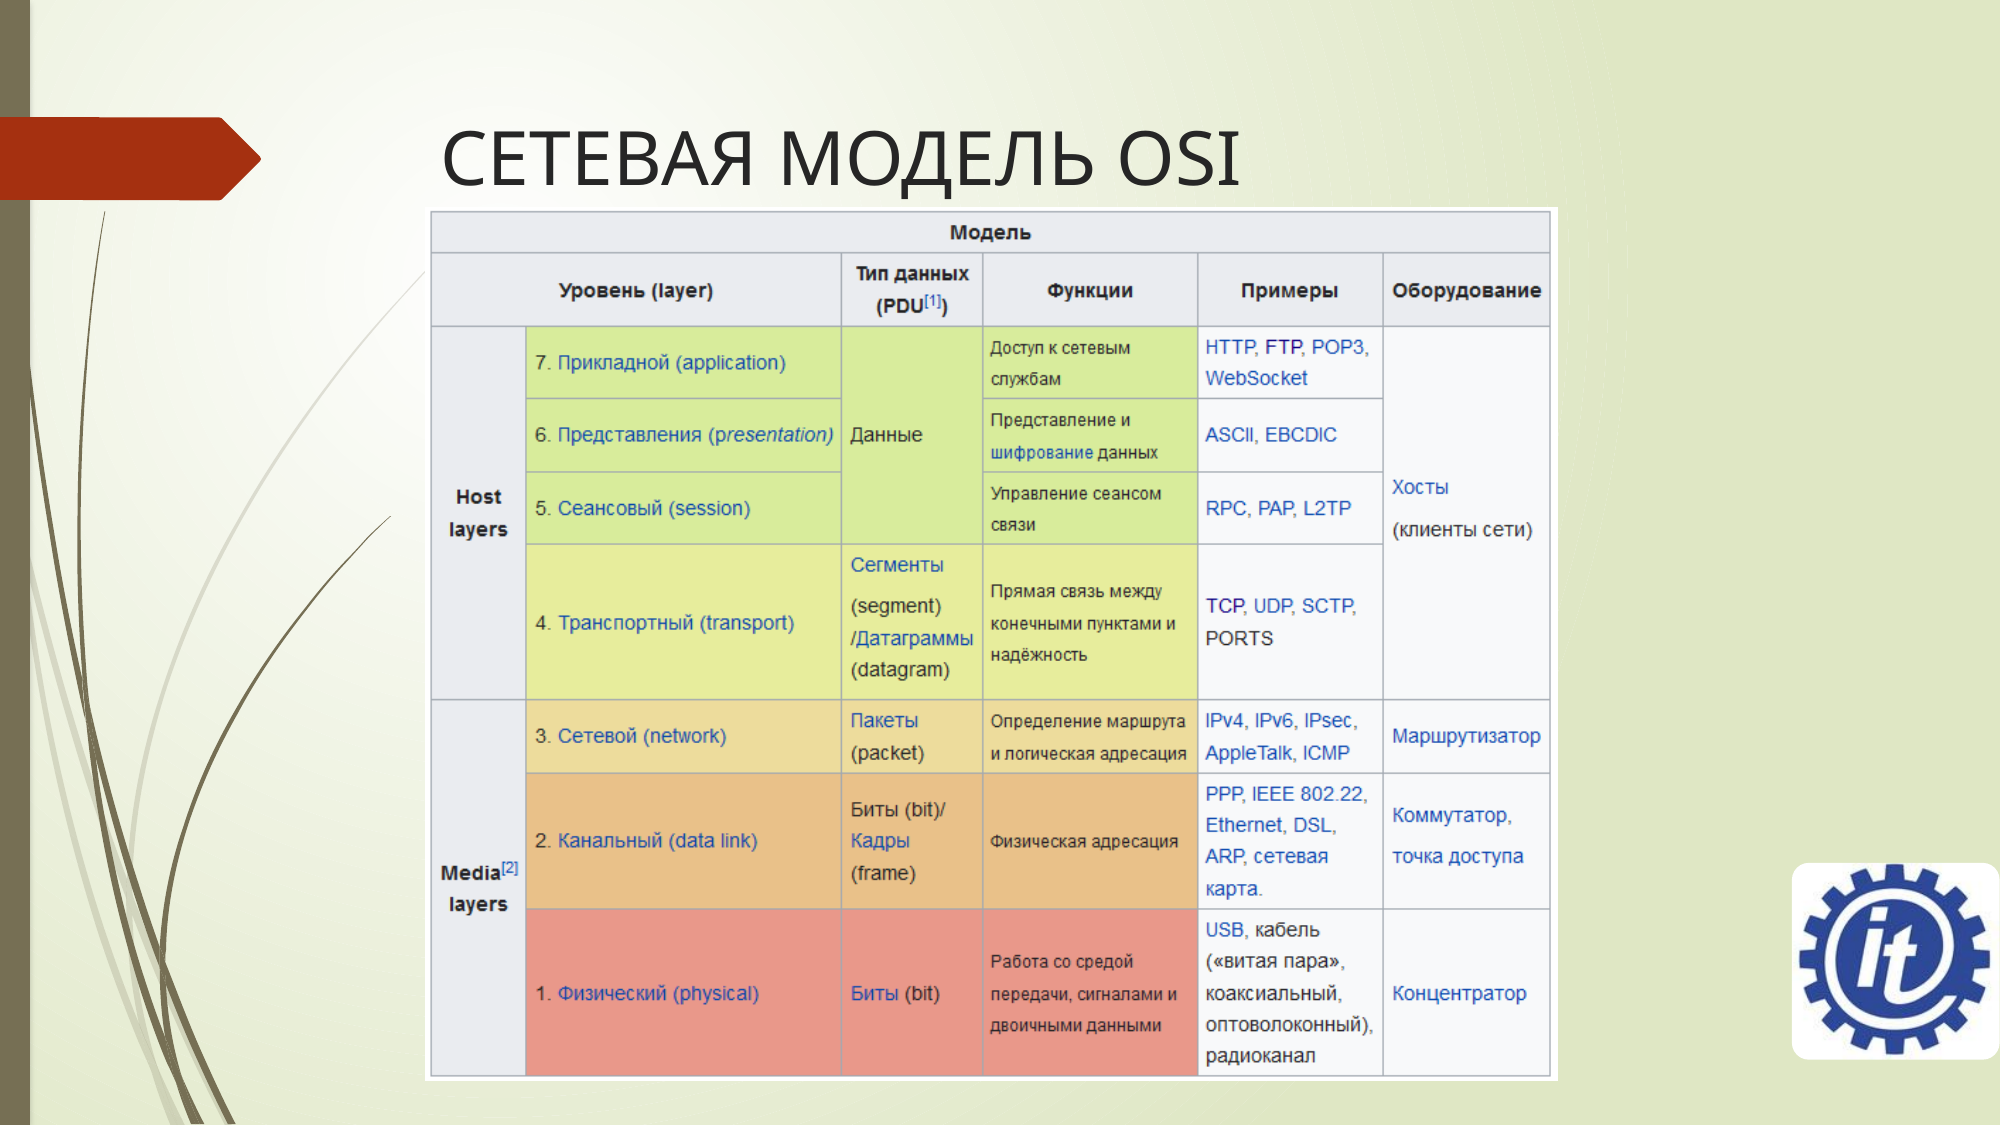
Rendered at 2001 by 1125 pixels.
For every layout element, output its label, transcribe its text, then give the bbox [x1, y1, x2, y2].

title СЕТЕВАЯ МОДЕЛЬ OSI [425, 102, 1888, 313]
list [425, 207, 1558, 1082]
picture [1791, 862, 2000, 1060]
